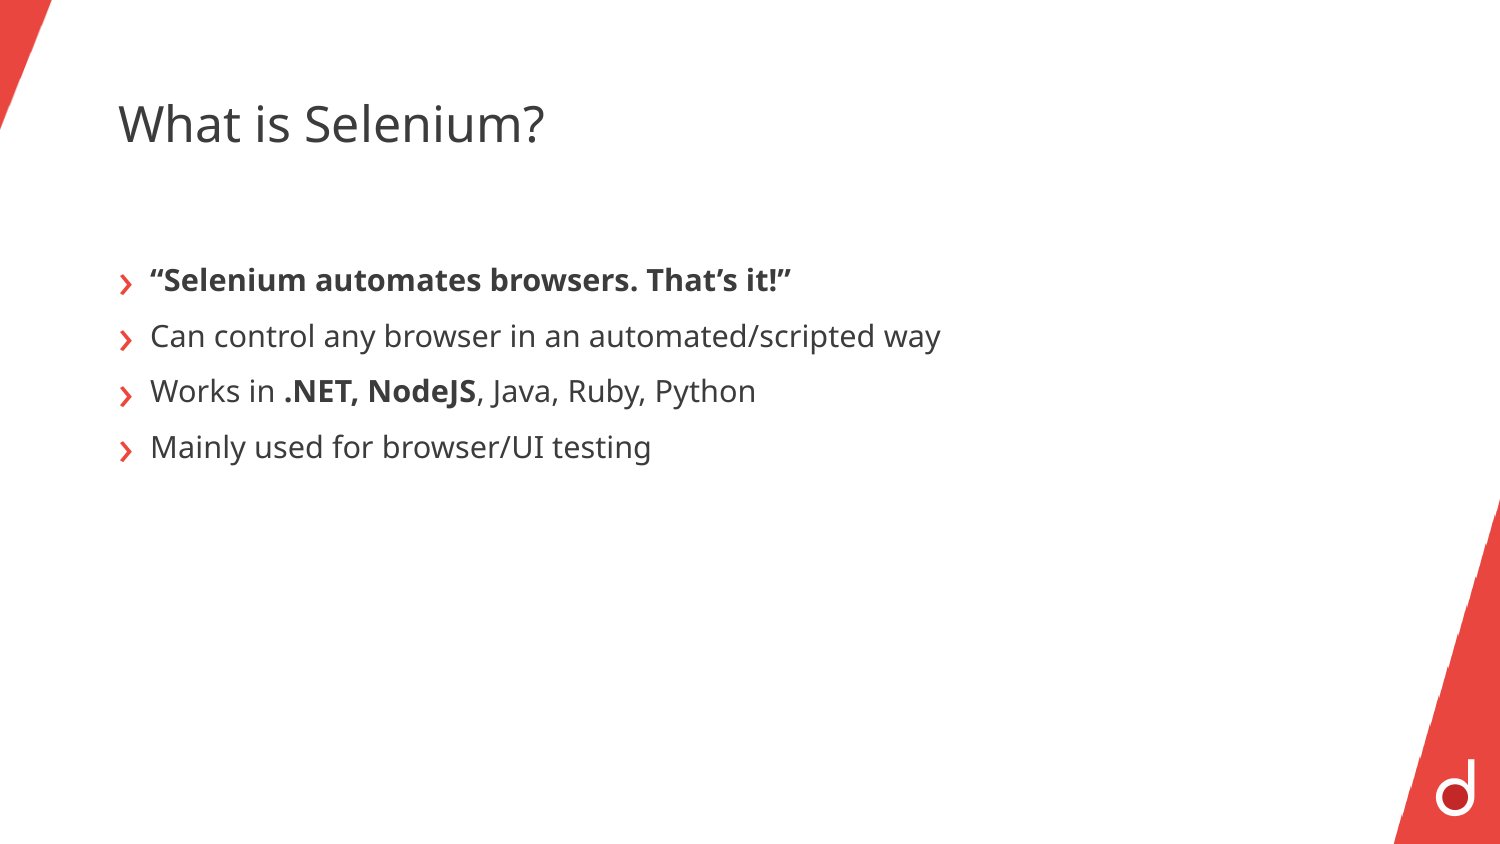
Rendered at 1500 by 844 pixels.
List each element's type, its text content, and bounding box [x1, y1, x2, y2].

list “Selenium automates browsers. That’s it!” Can control any browser in an automated/scripted way Works in .NET, NodeJS, Java, Ruby, Python Mainly used for browser/UI testing [103, 249, 1258, 741]
picture [0, 0, 53, 132]
picture [1393, 488, 1500, 844]
title What is Selenium? [103, 44, 1258, 208]
